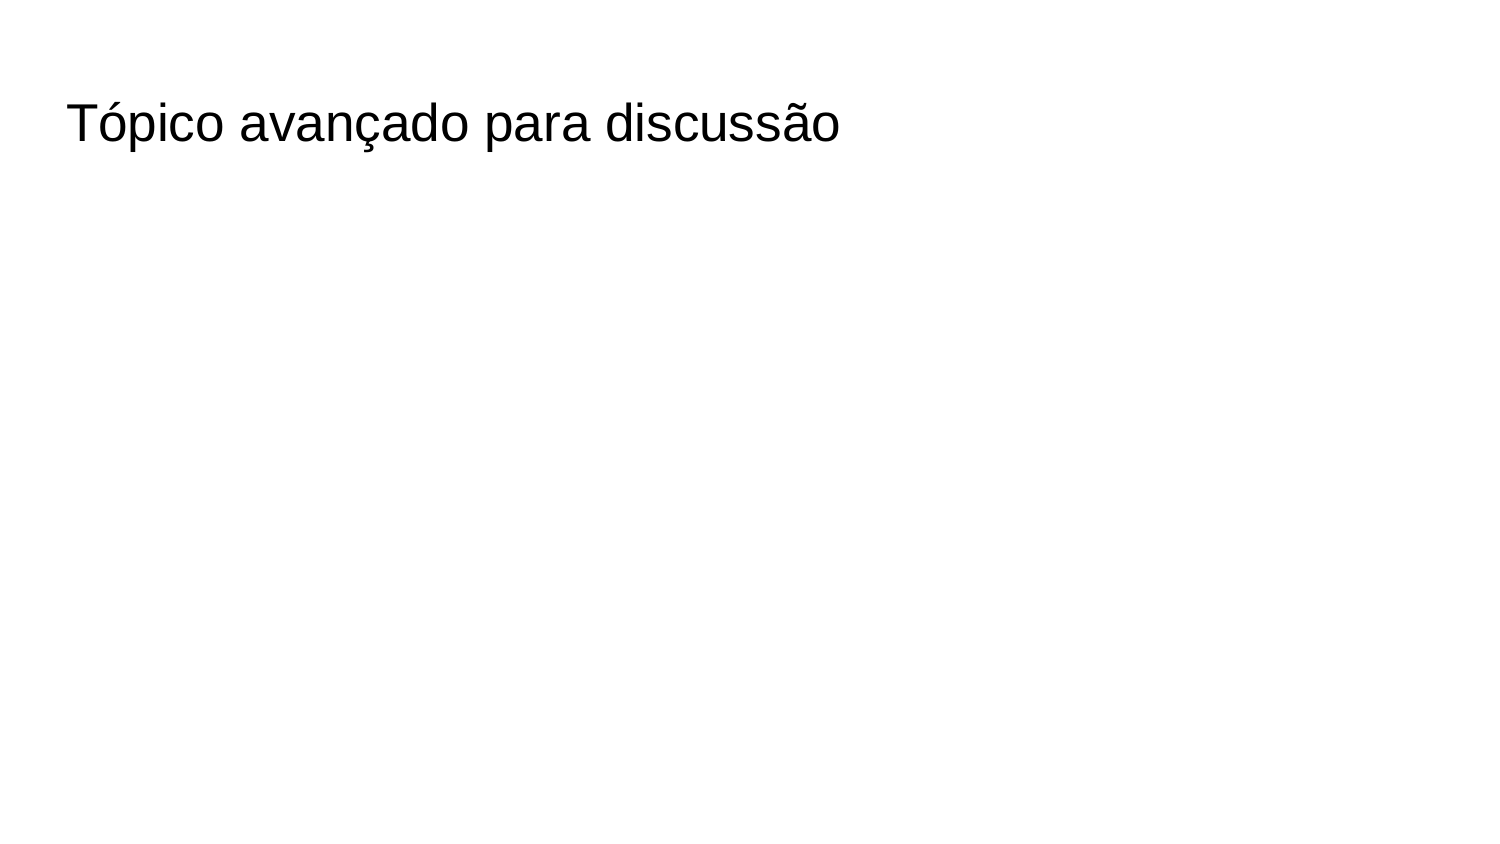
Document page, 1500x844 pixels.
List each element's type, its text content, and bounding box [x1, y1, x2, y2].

title Tópico avançado para discussão [51, 72, 1449, 167]
